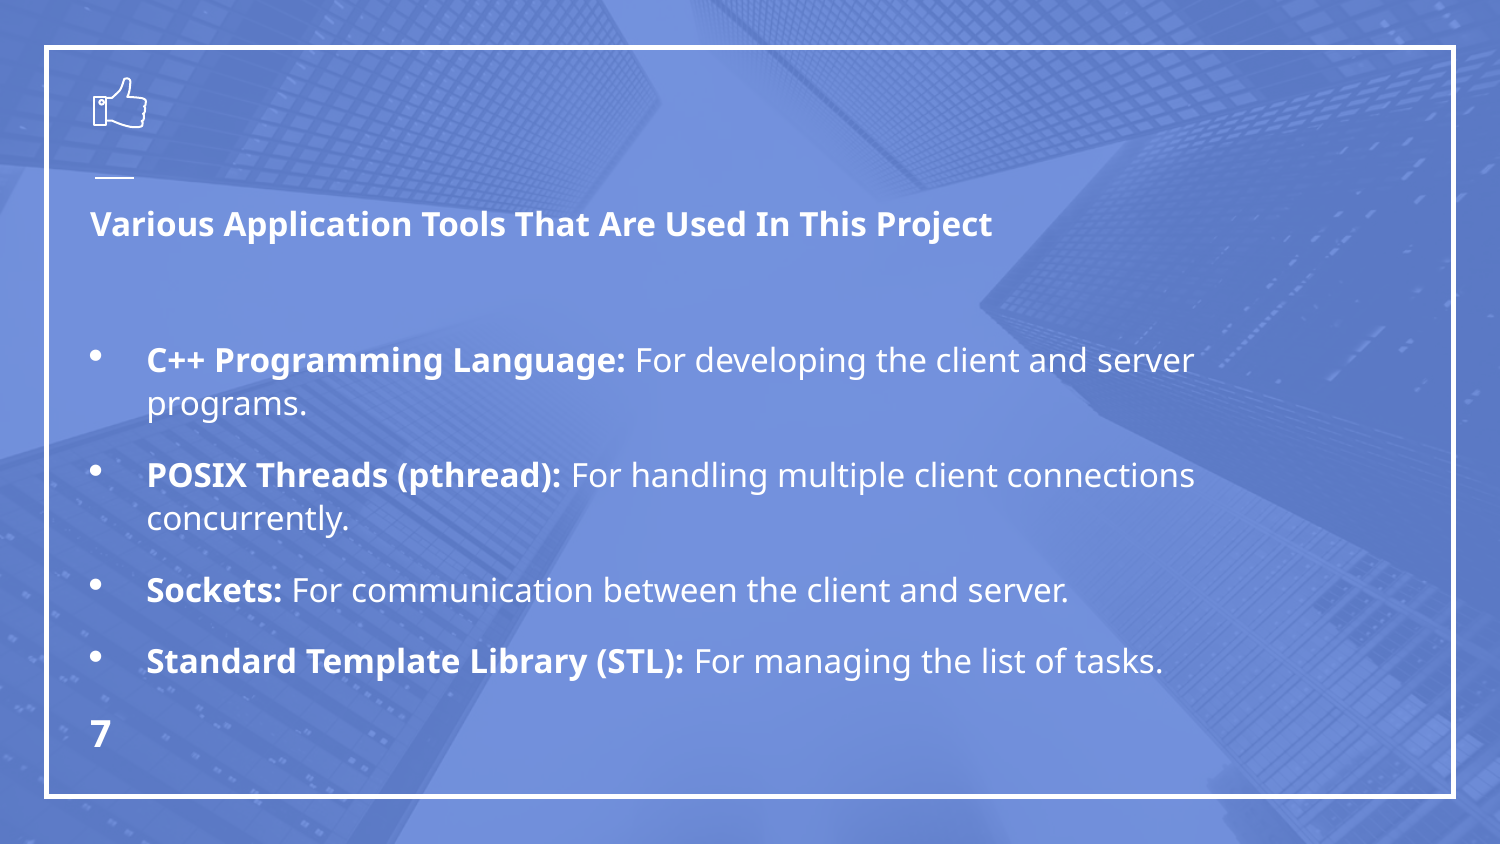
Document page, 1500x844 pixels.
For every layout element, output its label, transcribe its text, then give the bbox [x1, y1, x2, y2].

slide_number 7 [75, 687, 165, 777]
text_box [93, 78, 147, 128]
title Various Application Tools That Are Used In This Project [75, 187, 1133, 321]
list C++ Programming Language: For developing the client and server programs. POSIX Threads (pthread): For handling multiple client connections concurrently. Sockets: For communication between the client and server. Standard Template Library (STL): For managing the list of tasks. [75, 321, 1235, 844]
